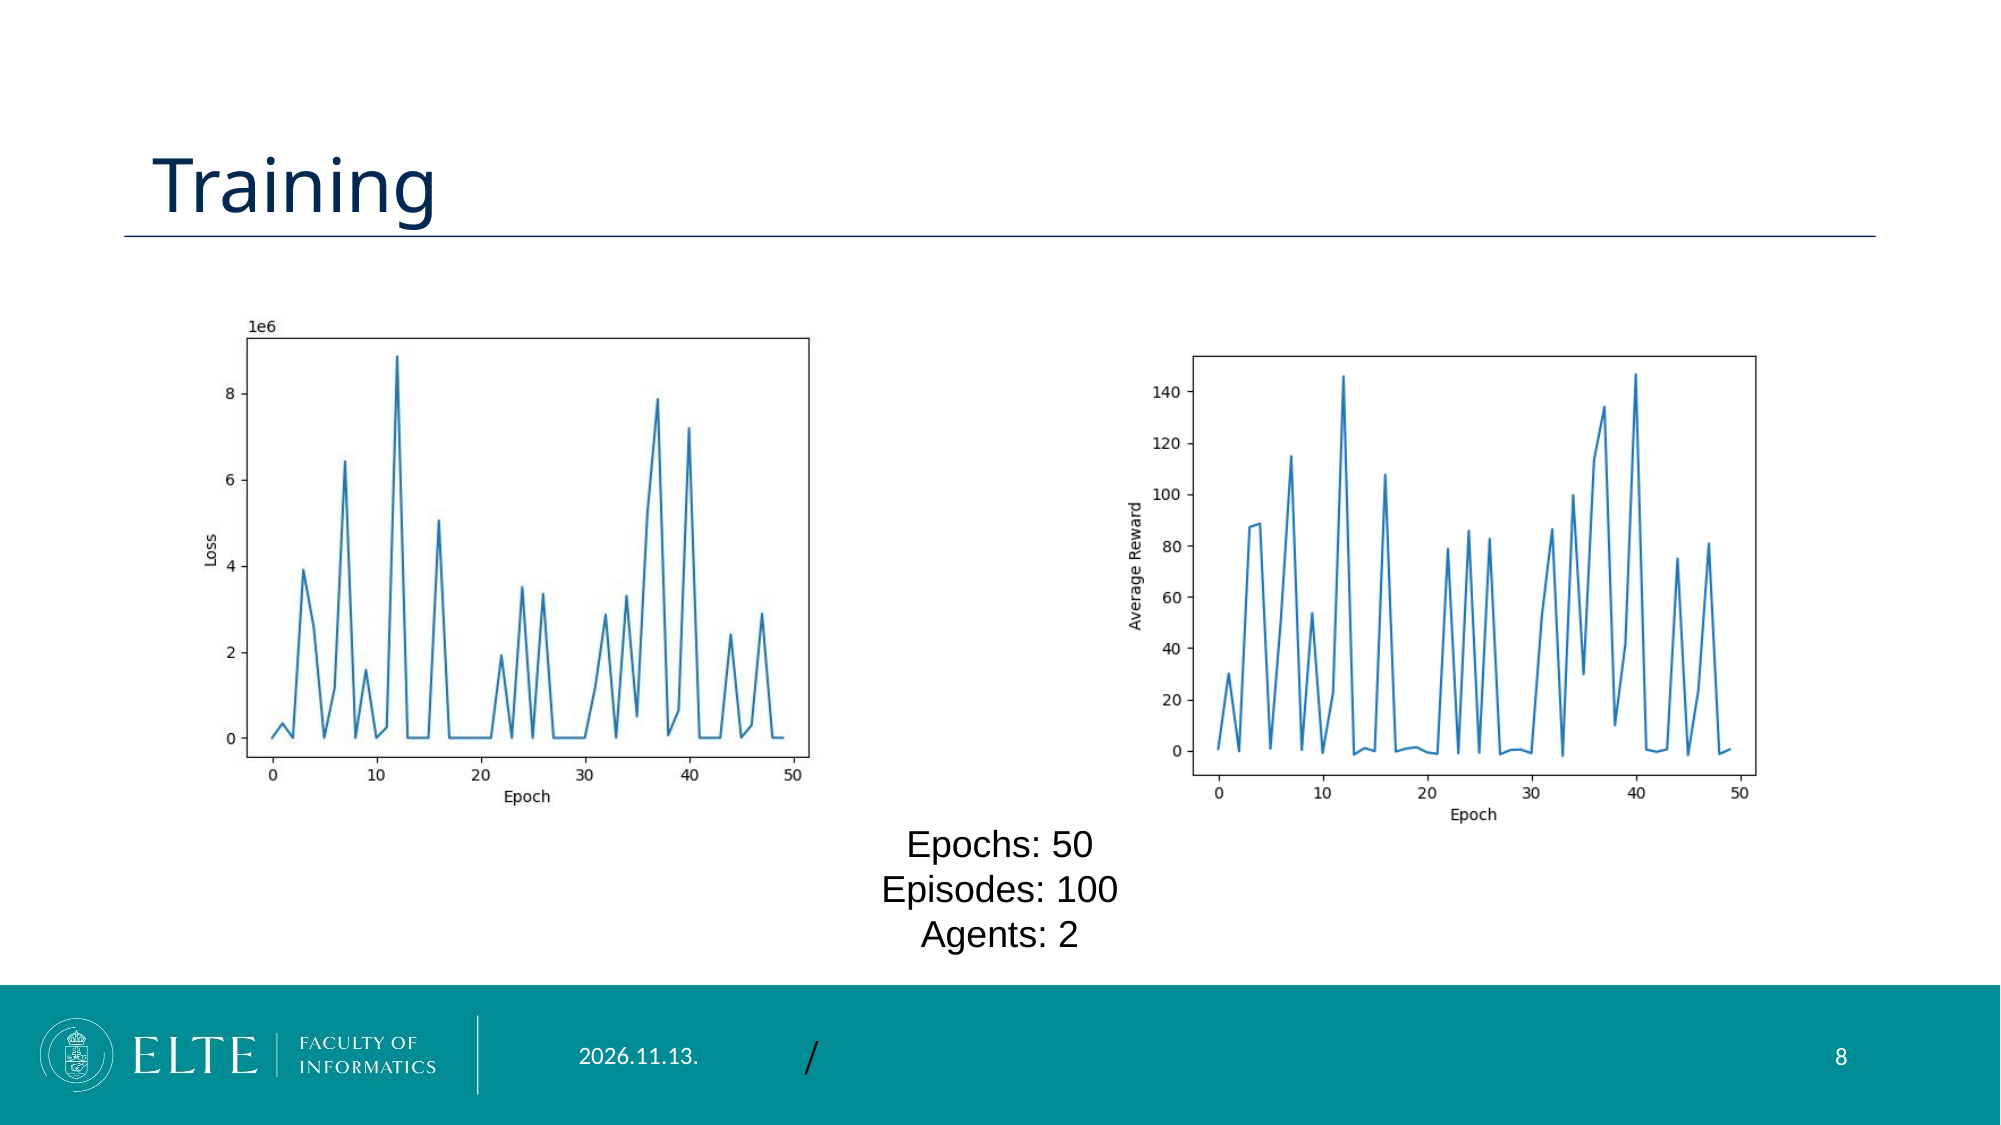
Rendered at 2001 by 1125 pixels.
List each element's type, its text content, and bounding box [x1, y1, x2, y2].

text_box 2024. 09. 17. [563, 1024, 789, 1085]
text_box 8 [1563, 1026, 1863, 1085]
picture [1102, 290, 1828, 835]
text_box / [789, 1024, 1465, 1085]
text_box Epochs: 50 Episodes: 100 Agents: 2 [697, 812, 1303, 963]
picture [155, 272, 882, 817]
picture [0, 985, 2000, 1125]
text_box Training [137, 59, 1863, 237]
